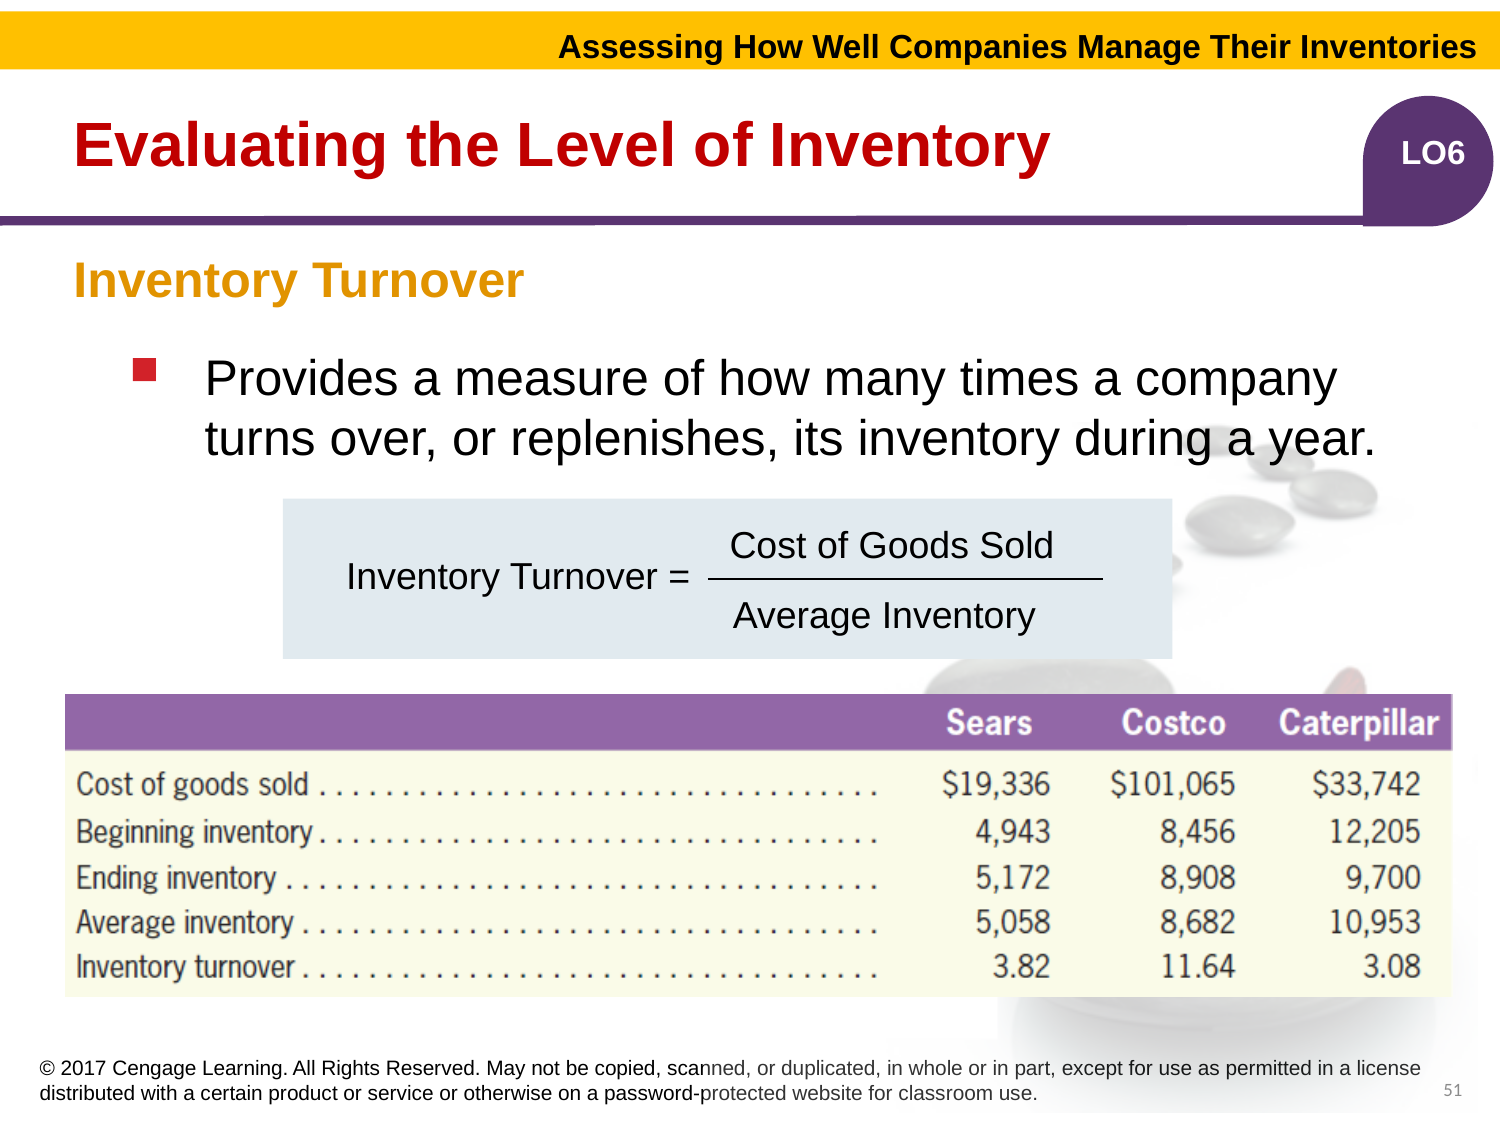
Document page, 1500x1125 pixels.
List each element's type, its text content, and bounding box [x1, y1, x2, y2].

picture [1106, 1064, 1116, 1079]
picture [748, 1089, 757, 1100]
picture [899, 1089, 908, 1100]
picture [853, 1064, 863, 1075]
picture [730, 1087, 736, 1100]
picture [723, 1064, 733, 1075]
picture [836, 1064, 847, 1075]
picture [65, 694, 1453, 997]
text_box LO6 [1386, 124, 1481, 179]
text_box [282, 498, 1173, 660]
picture [712, 1089, 718, 1100]
picture [1038, 1062, 1050, 1075]
picture [757, 1087, 763, 1100]
picture [1135, 1064, 1139, 1075]
picture [782, 1060, 791, 1075]
picture [819, 1085, 829, 1100]
picture [998, 1064, 1007, 1075]
picture [831, 1089, 840, 1100]
picture [864, 1060, 873, 1075]
picture [792, 1089, 807, 1100]
picture [980, 1064, 986, 1075]
picture [924, 1060, 933, 1075]
picture [965, 1089, 975, 1100]
picture [908, 1064, 923, 1075]
picture [868, 1085, 874, 1100]
picture [1128, 1060, 1134, 1075]
picture [805, 1064, 815, 1079]
list Inventory Turnover Provides a measure of how many times a company turns over, or replenishes, its inventory during a year. [58, 240, 1439, 1014]
picture [734, 1060, 743, 1075]
picture [852, 1089, 862, 1100]
picture [999, 1089, 1008, 1100]
picture [808, 1089, 818, 1100]
picture [946, 1089, 952, 1100]
picture [712, 1064, 721, 1075]
picture [758, 1064, 768, 1075]
picture [952, 1064, 962, 1075]
picture [969, 1064, 979, 1075]
picture [845, 1087, 851, 1100]
picture [736, 1089, 746, 1100]
picture [1084, 1064, 1093, 1075]
picture [1011, 1089, 1020, 1100]
picture [719, 1089, 729, 1100]
picture [886, 1089, 892, 1100]
picture [846, 1062, 852, 1075]
picture [936, 1064, 946, 1075]
picture [1021, 1089, 1031, 1100]
picture [825, 1064, 834, 1075]
picture [953, 1089, 963, 1100]
text_box Assessing How Well Companies Manage Their Inventories [543, 17, 1494, 72]
picture [914, 1089, 934, 1100]
picture [1015, 1064, 1025, 1079]
picture [1074, 1064, 1083, 1075]
picture [704, 1064, 709, 1075]
picture [793, 1064, 802, 1075]
picture [936, 1089, 945, 1100]
picture [764, 1089, 774, 1100]
title Evaluating the Level of Inventory [58, 90, 1397, 202]
picture [769, 1064, 775, 1075]
picture [1095, 1064, 1105, 1075]
picture [1062, 1064, 1072, 1075]
picture [704, 1089, 711, 1100]
picture [875, 1089, 885, 1100]
slide_number 51 [1139, 1047, 1478, 1108]
picture [892, 1064, 901, 1075]
picture [1117, 1062, 1123, 1075]
picture [776, 1085, 785, 1100]
picture [976, 1089, 991, 1100]
picture [1026, 1064, 1037, 1075]
